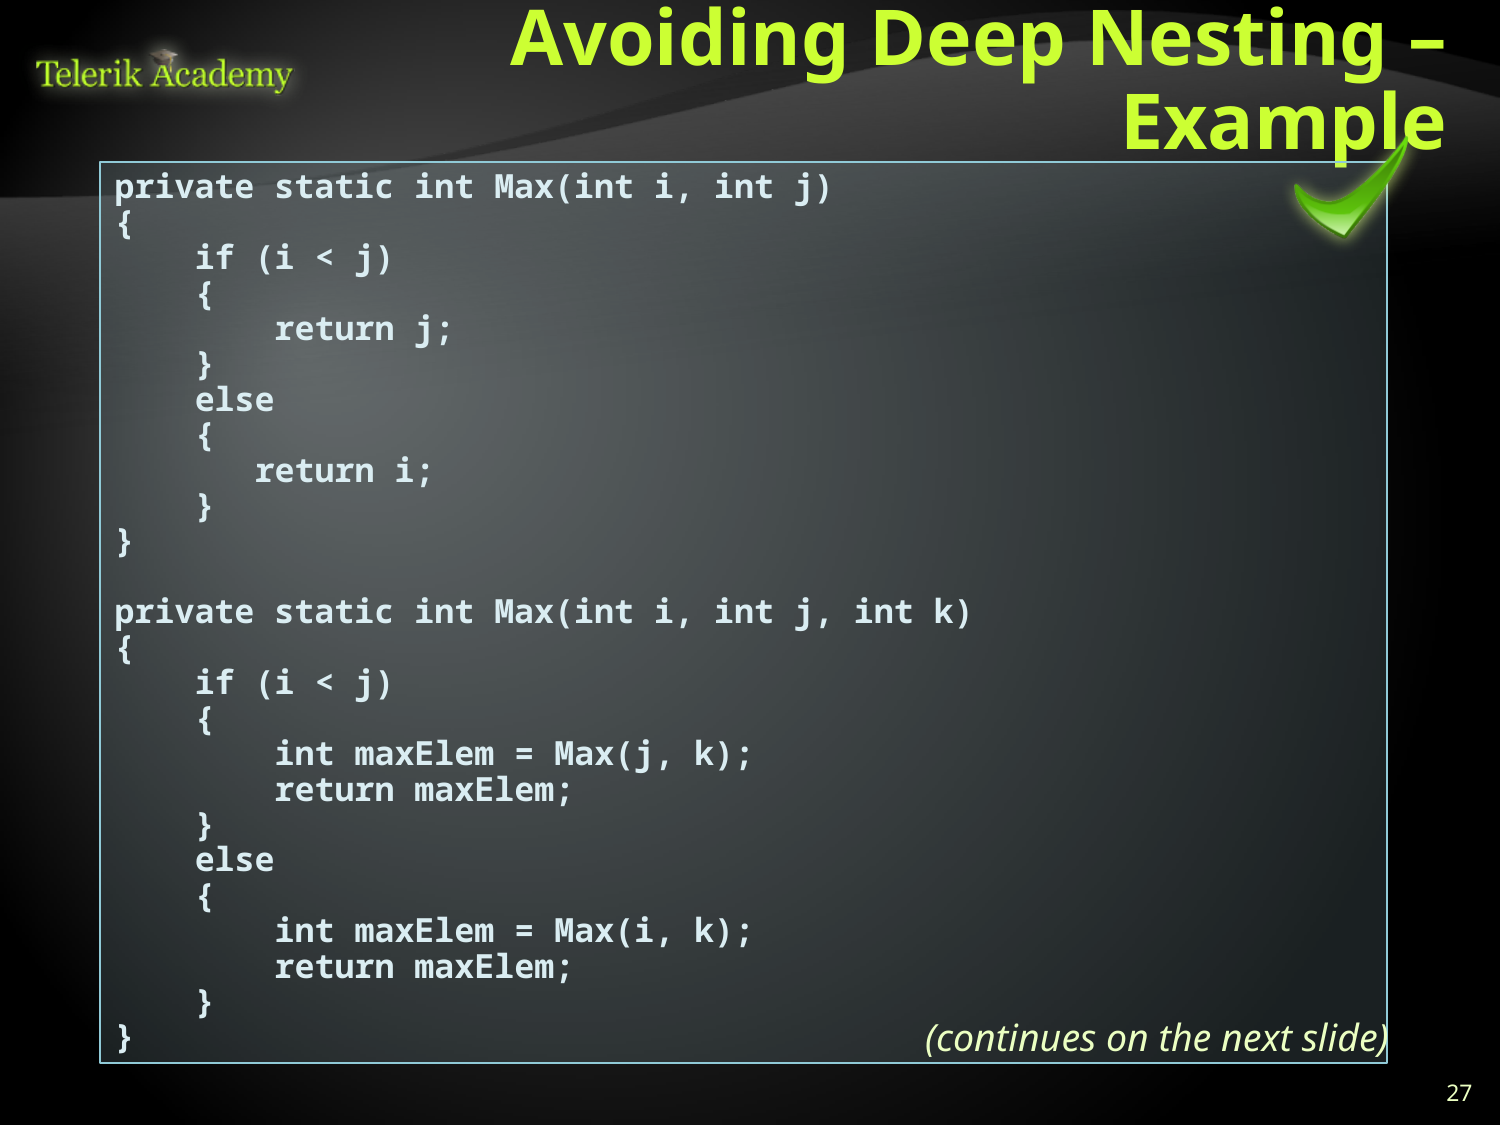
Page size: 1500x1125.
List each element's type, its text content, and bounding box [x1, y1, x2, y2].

text_box private static int Max(int i, int j) { if (i < j) { return j; } else { return i; } } private static int Max(int i, int j, int k) { if (i < j) { int maxElem = Max(j, k); return maxElem; } else { int maxElem = Max(i, k); return maxElem; } } [99, 162, 1388, 1063]
picture [0, 0, 1500, 1125]
text_box (continues on the next slide) [910, 1006, 1405, 1066]
title Avoiding Deep Nesting – Example [300, 12, 1463, 150]
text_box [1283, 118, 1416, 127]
slide_number 27 [1412, 1074, 1488, 1113]
